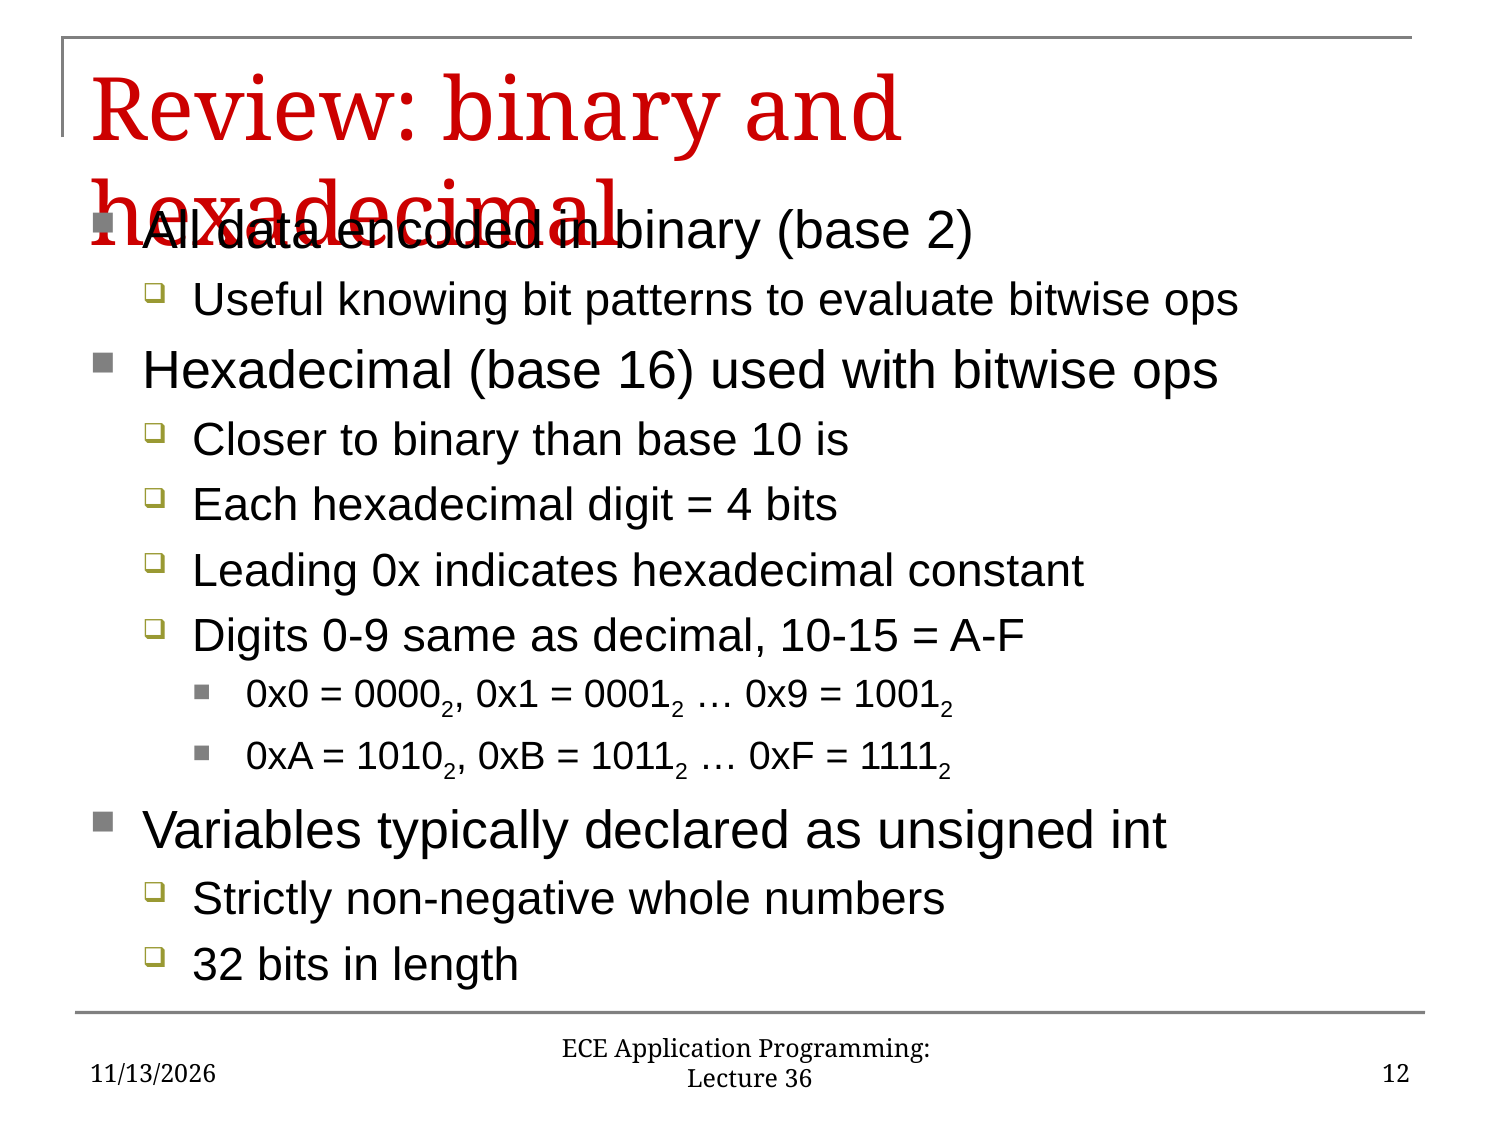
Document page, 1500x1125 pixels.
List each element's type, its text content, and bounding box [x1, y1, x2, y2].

title Review: binary and hexadecimal [75, 45, 1425, 163]
footer ECE Application Programming: Lecture 36 [512, 1024, 988, 1101]
slide_number 12 [1074, 1023, 1426, 1100]
list All data encoded in binary (base 2) Useful knowing bit patterns to evaluate bitwise ops Hexadecimal (base 16) used with bitwise ops Closer to binary than base 10 is Each hexadecimal digit = 4 bits Leading 0x indicates hexadecimal constant Digits 0-9 same as decimal, 10-15 = A-F 0x0 = 00002, 0x1 = 00012 … 0x9 = 10012 0xA = 10102, 0xB = 10112 … 0xF = 11112 Variables typically declared as unsigned int Strictly non-negative whole numbers 32 bits in length [75, 187, 1425, 1006]
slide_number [74, 1023, 426, 1100]
